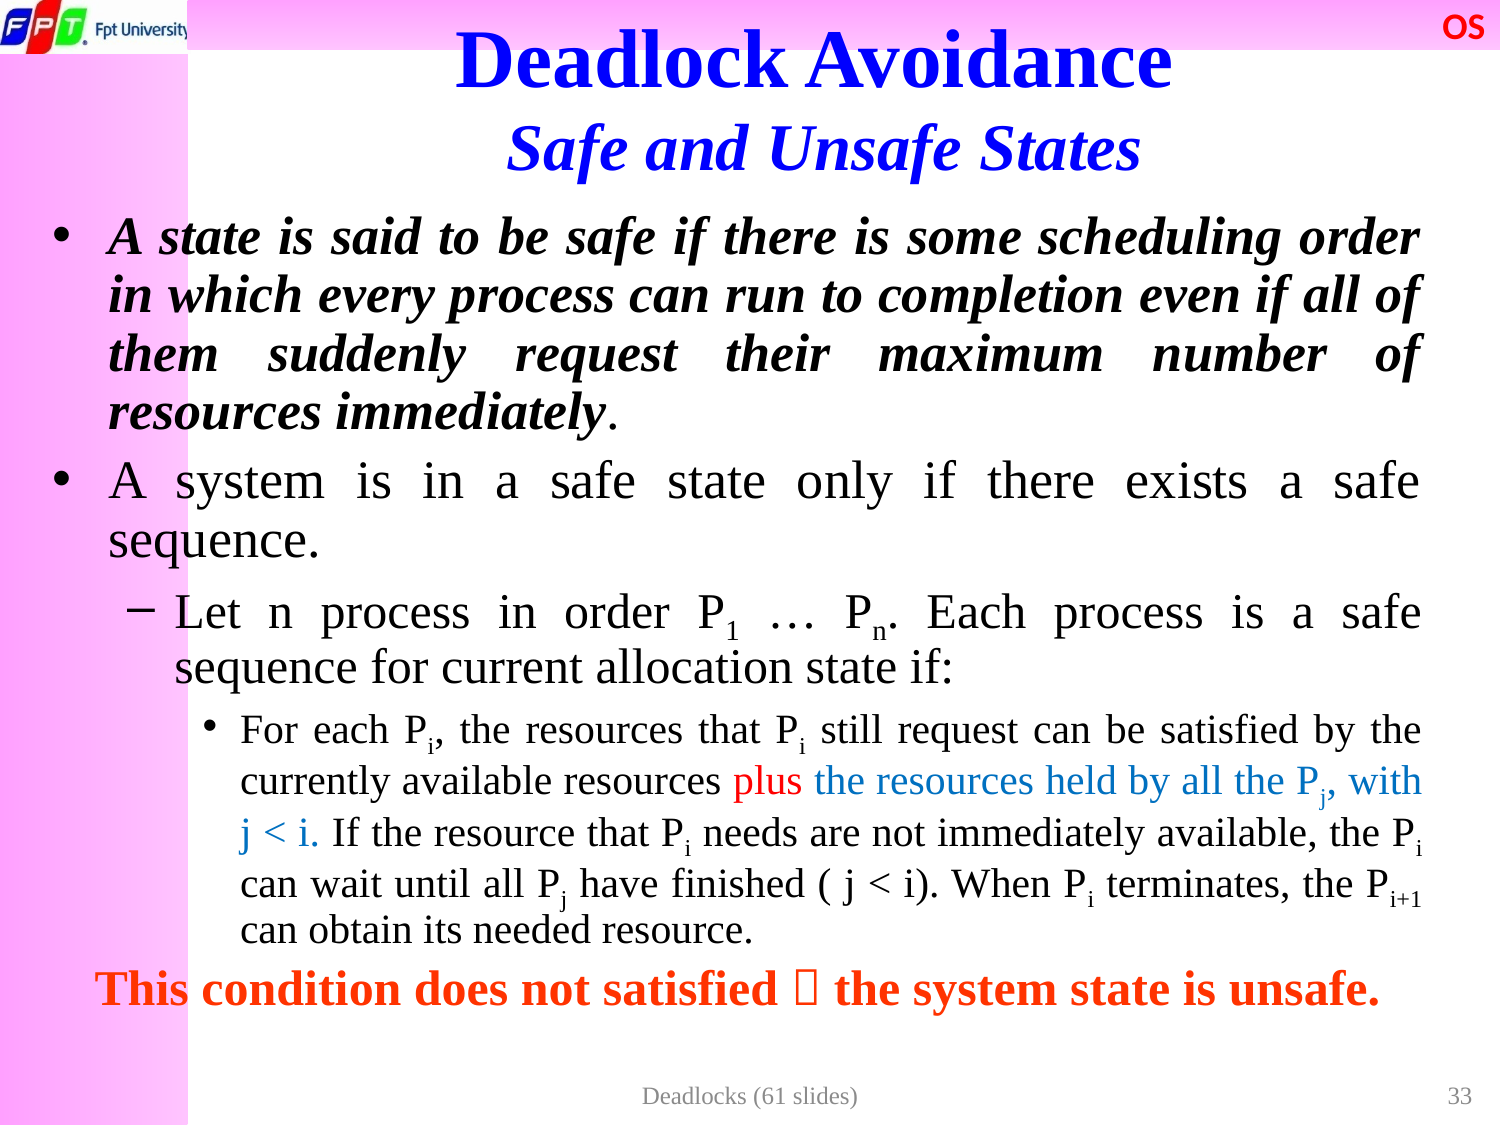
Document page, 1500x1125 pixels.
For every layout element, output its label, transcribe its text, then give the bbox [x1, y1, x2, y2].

list A state is said to be safe if there is some scheduling order in which every process can run to completion even if all of them suddenly request their maximum number of resources immediately. A system is in a safe state only if there exists a safe sequence. Let n process in order P1 … Pn. Each process is a safe sequence for current allocation state if: For each Pi, the resources that Pi still request can be satisfied by the currently available resources plus the resources held by all the Pj, with j < i. If the resource that Pi needs are not immediately available, the Pi can wait until all Pj have finished ( j < i). When Pi terminates, the Pi+1 can obtain its needed resource. This condition does not satisfied  the system state is unsafe. [37, 200, 1438, 1025]
footer Deadlocks (61 slides) [512, 1074, 988, 1116]
picture [0, 0, 150, 54]
slide_number 33 [1137, 1074, 1488, 1116]
title Deadlock Avoidance Safe and Unsafe States [150, 0, 1500, 188]
